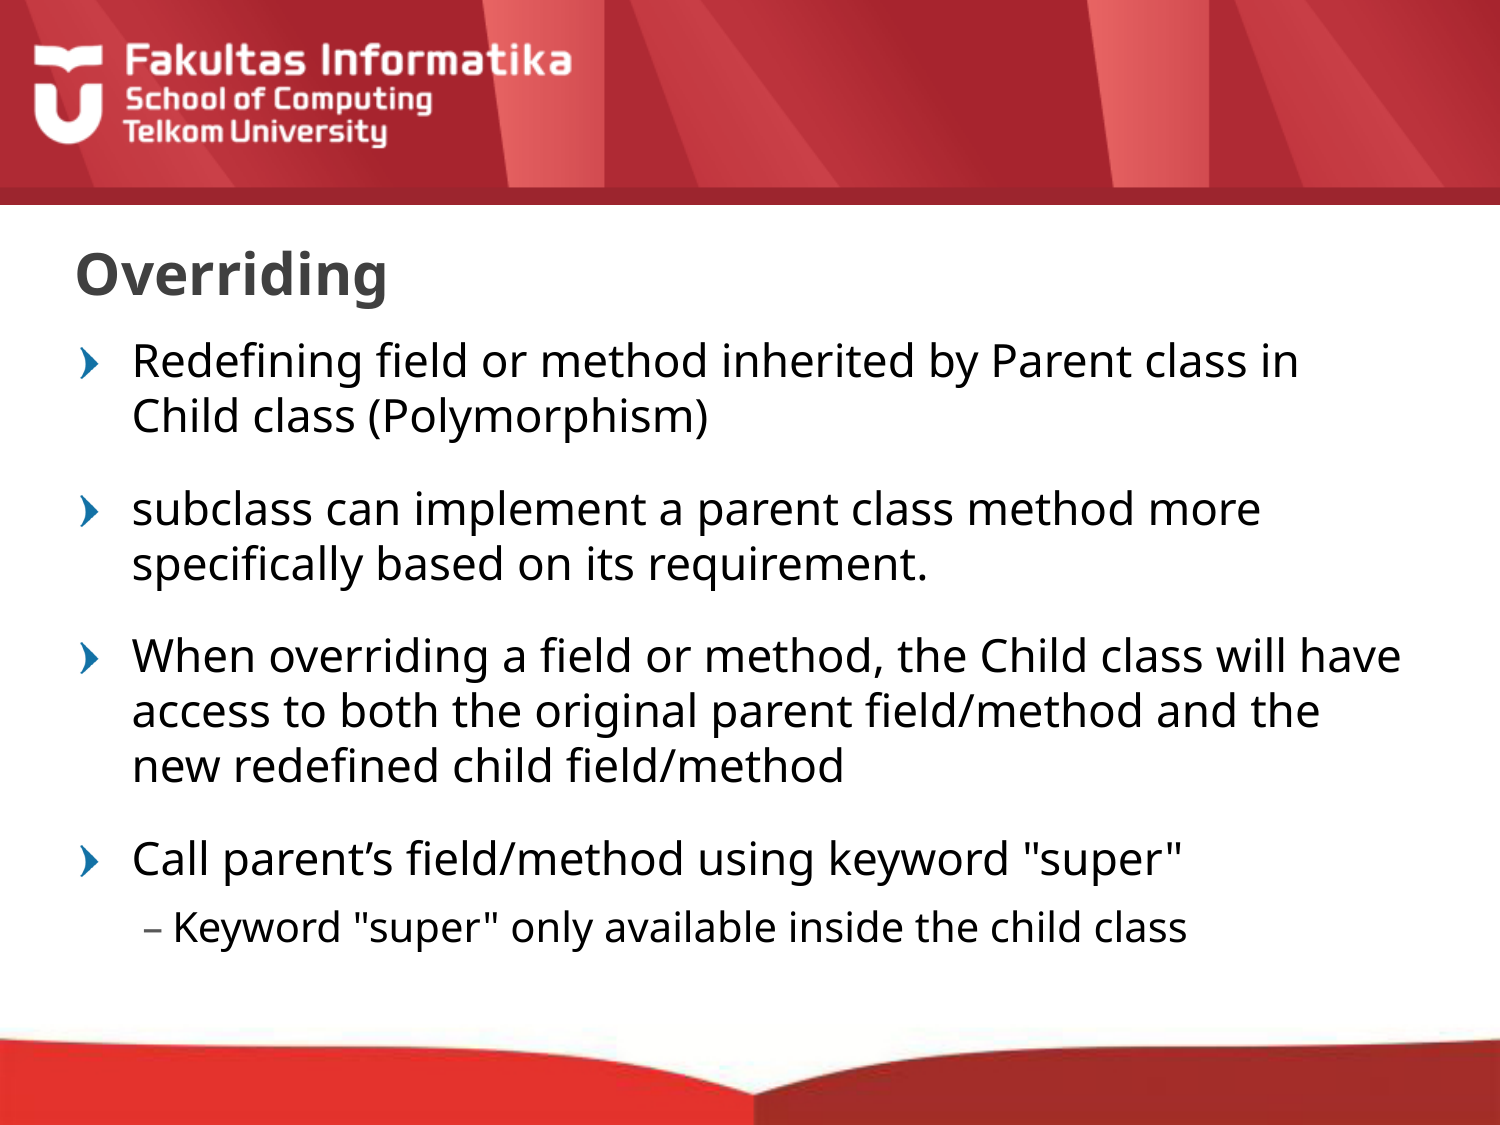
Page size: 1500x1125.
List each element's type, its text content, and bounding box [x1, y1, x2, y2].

picture [74, 337, 102, 381]
picture [74, 485, 102, 529]
title Overriding [59, 219, 1426, 324]
picture [74, 632, 102, 676]
list Redefining field or method inherited by Parent class in Child class (Polymorphism) subclass can implement a parent class method more specifically based on its requirement. When overriding a field or method, the Child class will have access to both the original parent field/method and the new redefined child field/method Call parent’s field/method using keyword "super" Keyword "super" only available inside the child class [59, 324, 1426, 990]
picture [0, 0, 1500, 205]
picture [74, 835, 102, 879]
picture [0, 1024, 1500, 1125]
